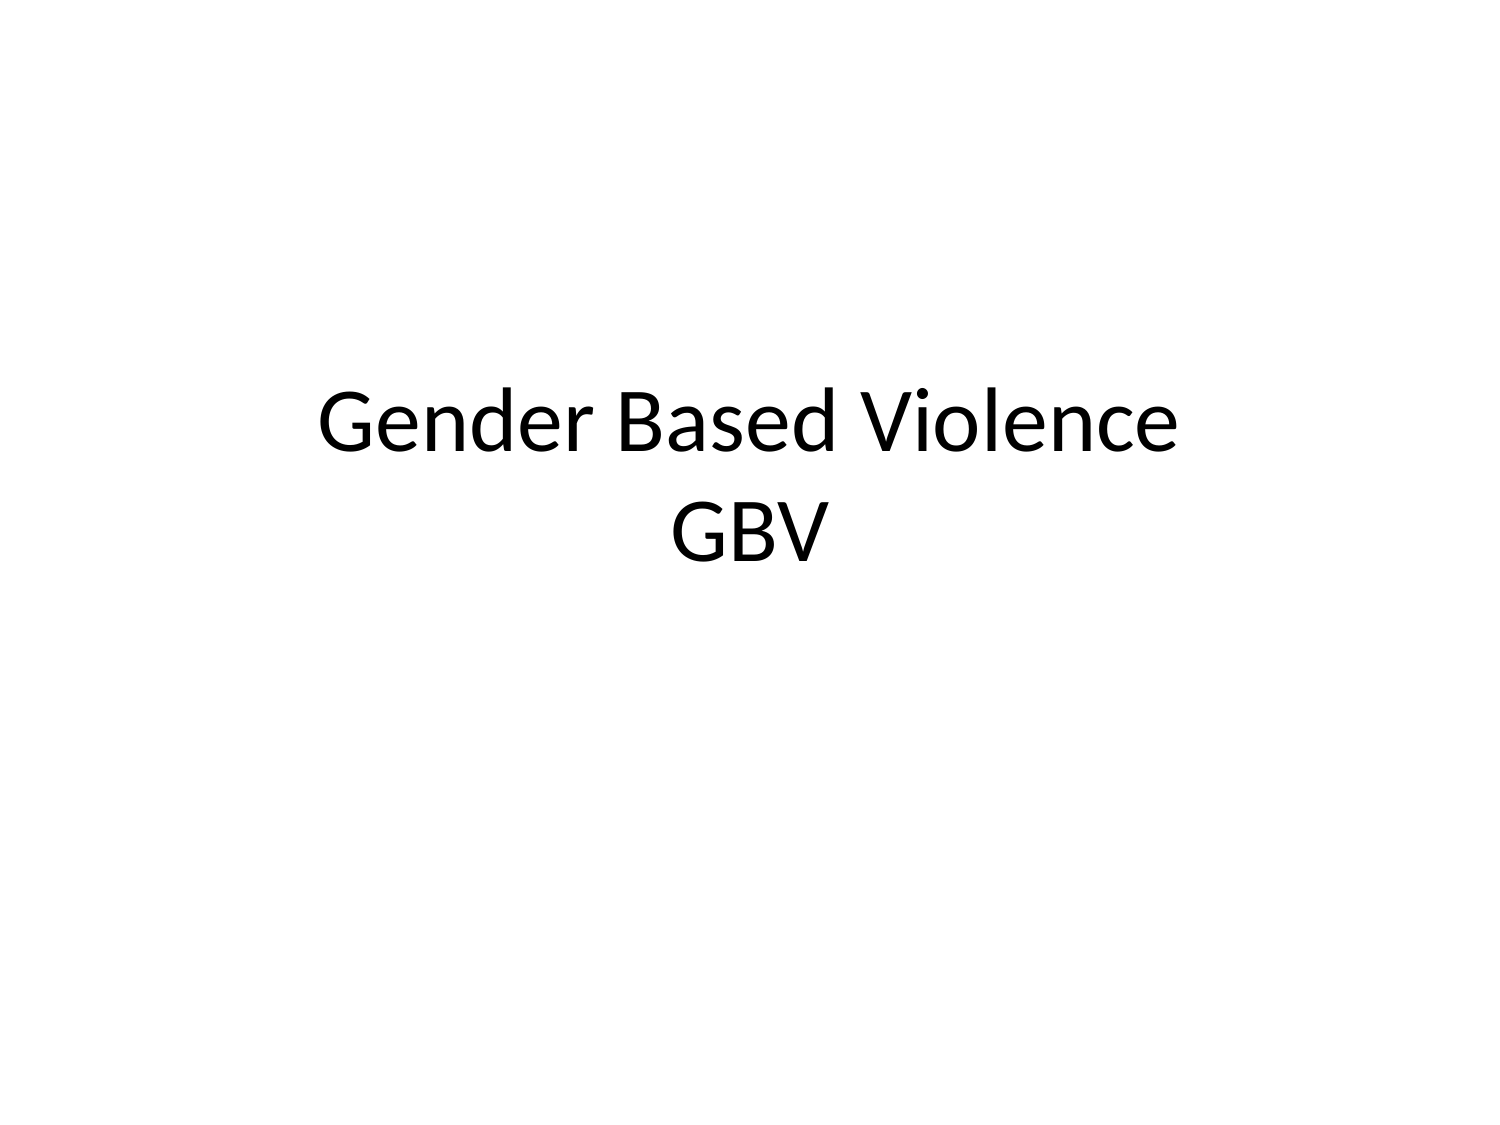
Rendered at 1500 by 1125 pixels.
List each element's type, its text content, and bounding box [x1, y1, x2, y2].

title Gender Based Violence GBV [112, 349, 1388, 591]
